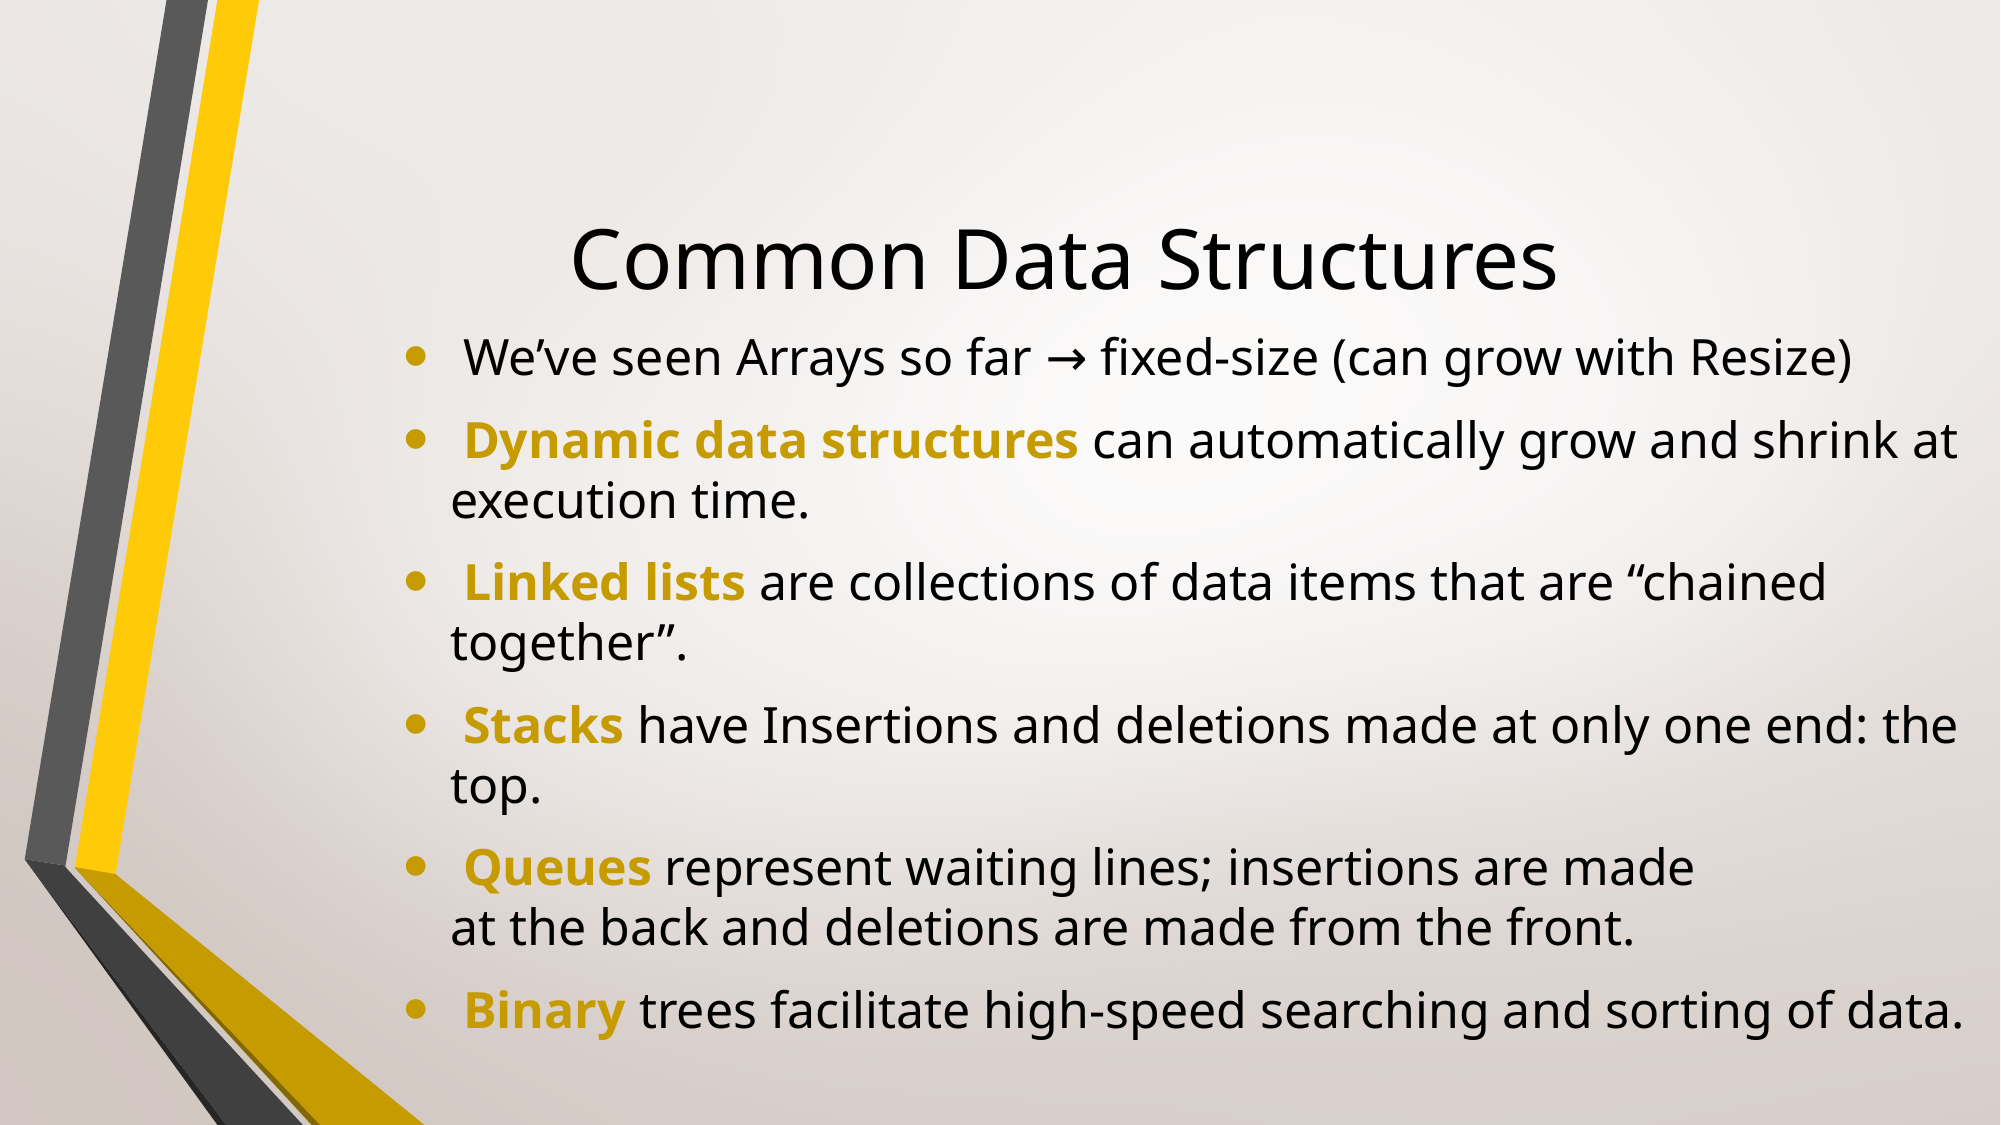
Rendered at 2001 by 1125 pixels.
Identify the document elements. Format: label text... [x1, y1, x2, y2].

title Common Data Structures [243, 112, 1887, 400]
list We’ve seen Arrays so far → fixed-size (can grow with Resize) Dynamic data structures can automatically grow and shrink at execution time. Linked lists are collections of data items that are “chained together”. Stacks have Insertions and deletions made at only one end: the top. Queues represent waiting lines; insertions are made at the back and deletions are made from the front. Binary trees facilitate high-speed searching and sorting of data. [388, 350, 2000, 1096]
